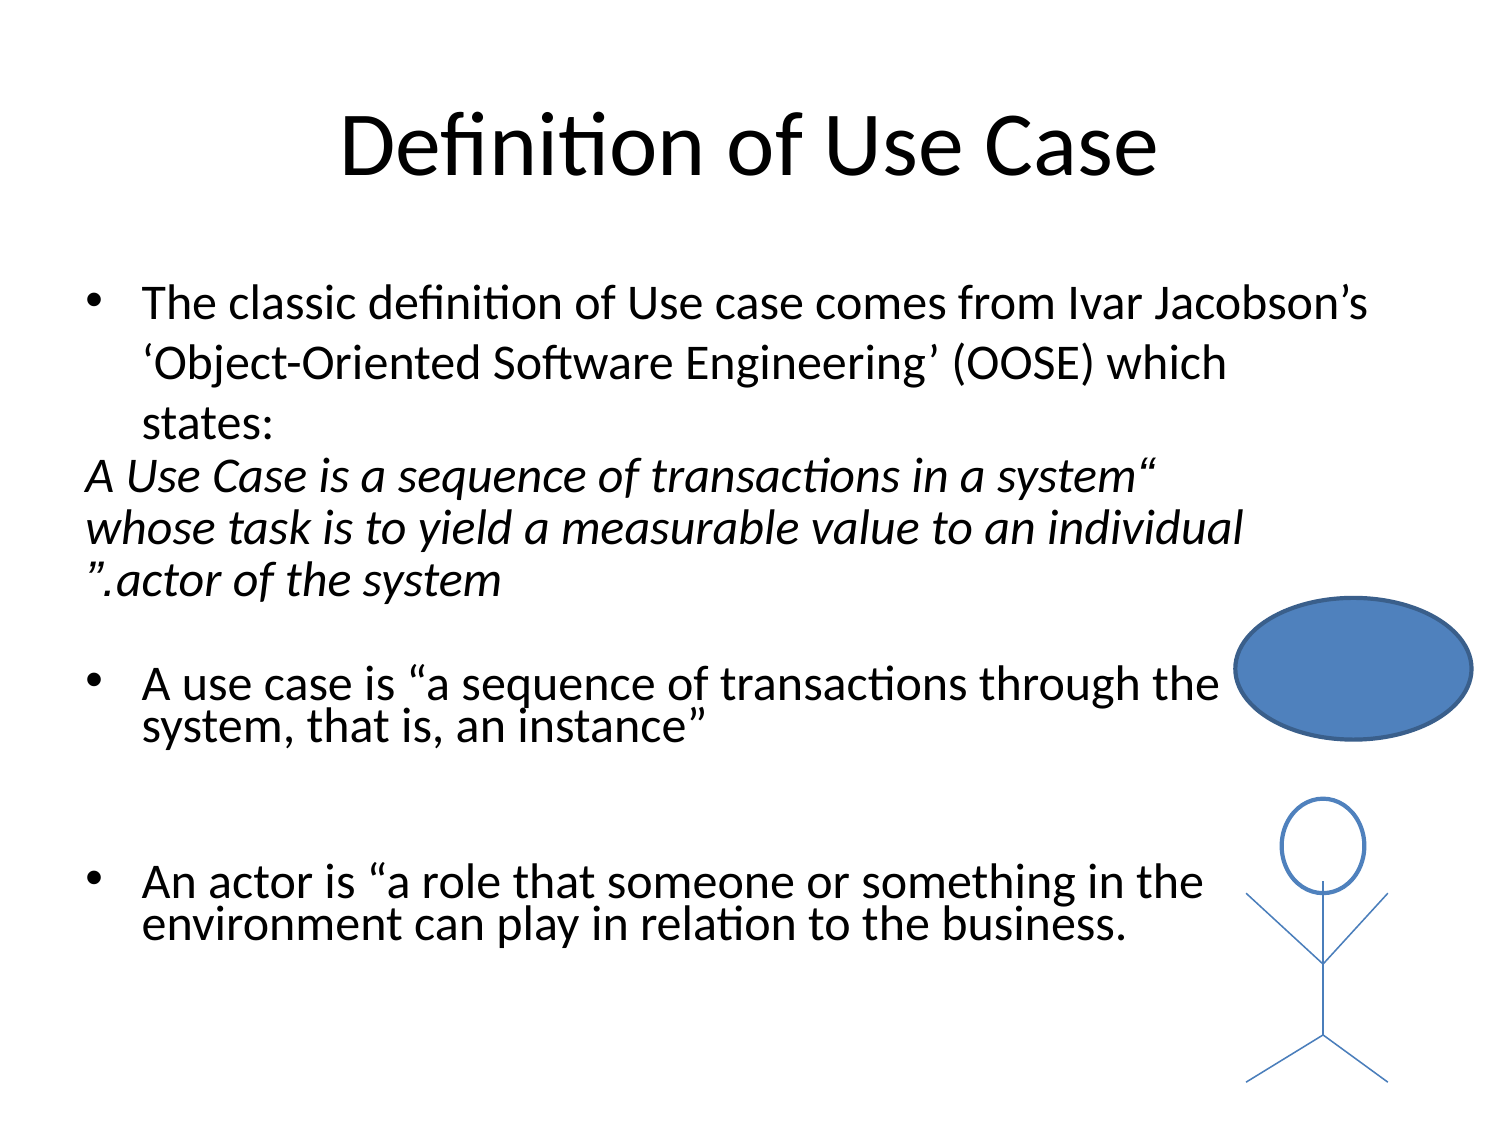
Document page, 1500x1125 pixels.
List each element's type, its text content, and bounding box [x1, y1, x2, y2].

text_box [1325, 892, 1389, 965]
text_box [1322, 1034, 1389, 1083]
title Definition of Use Case [74, 44, 1426, 233]
text_box [1279, 796, 1367, 891]
list The classic definition of Use case comes from Ivar Jacobson’s ‘Object-Oriented Software Engineering’ (OOSE) which states: “A Use Case is a sequence of transactions in a system whose task is to yield a measurable value to an individual actor of the system.” A use case is “a sequence of transactions through the system, that is, an instance” An actor is “a role that someone or something in the environment can play in relation to the business. [70, 261, 1385, 950]
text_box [1245, 1034, 1321, 1083]
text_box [1245, 892, 1324, 965]
text_box [1233, 595, 1474, 742]
